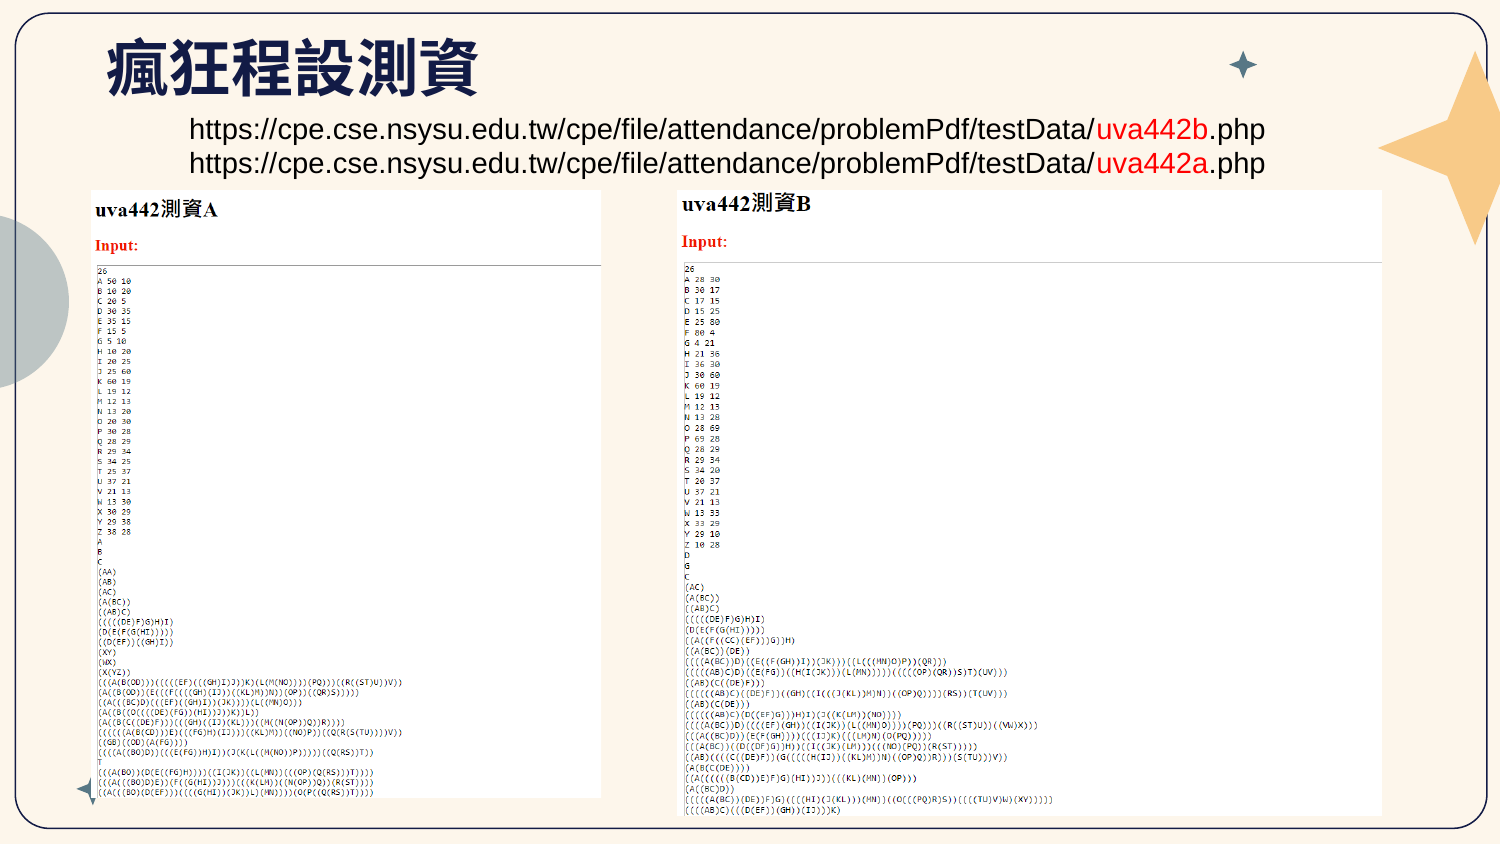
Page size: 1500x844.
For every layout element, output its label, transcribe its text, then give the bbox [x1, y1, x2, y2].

picture [90, 190, 602, 798]
picture [677, 190, 1383, 816]
title 瘋狂程設測資 [91, 14, 1355, 109]
text_box https://cpe.cse.nsysu.edu.tw/cpe/file/attendance/problemPdf/testData/uva442b.php https://cpe.cse.nsysu.edu.tw/cpe/file/attendance/problemPdf/testData/uva442a.php [174, 102, 1465, 223]
